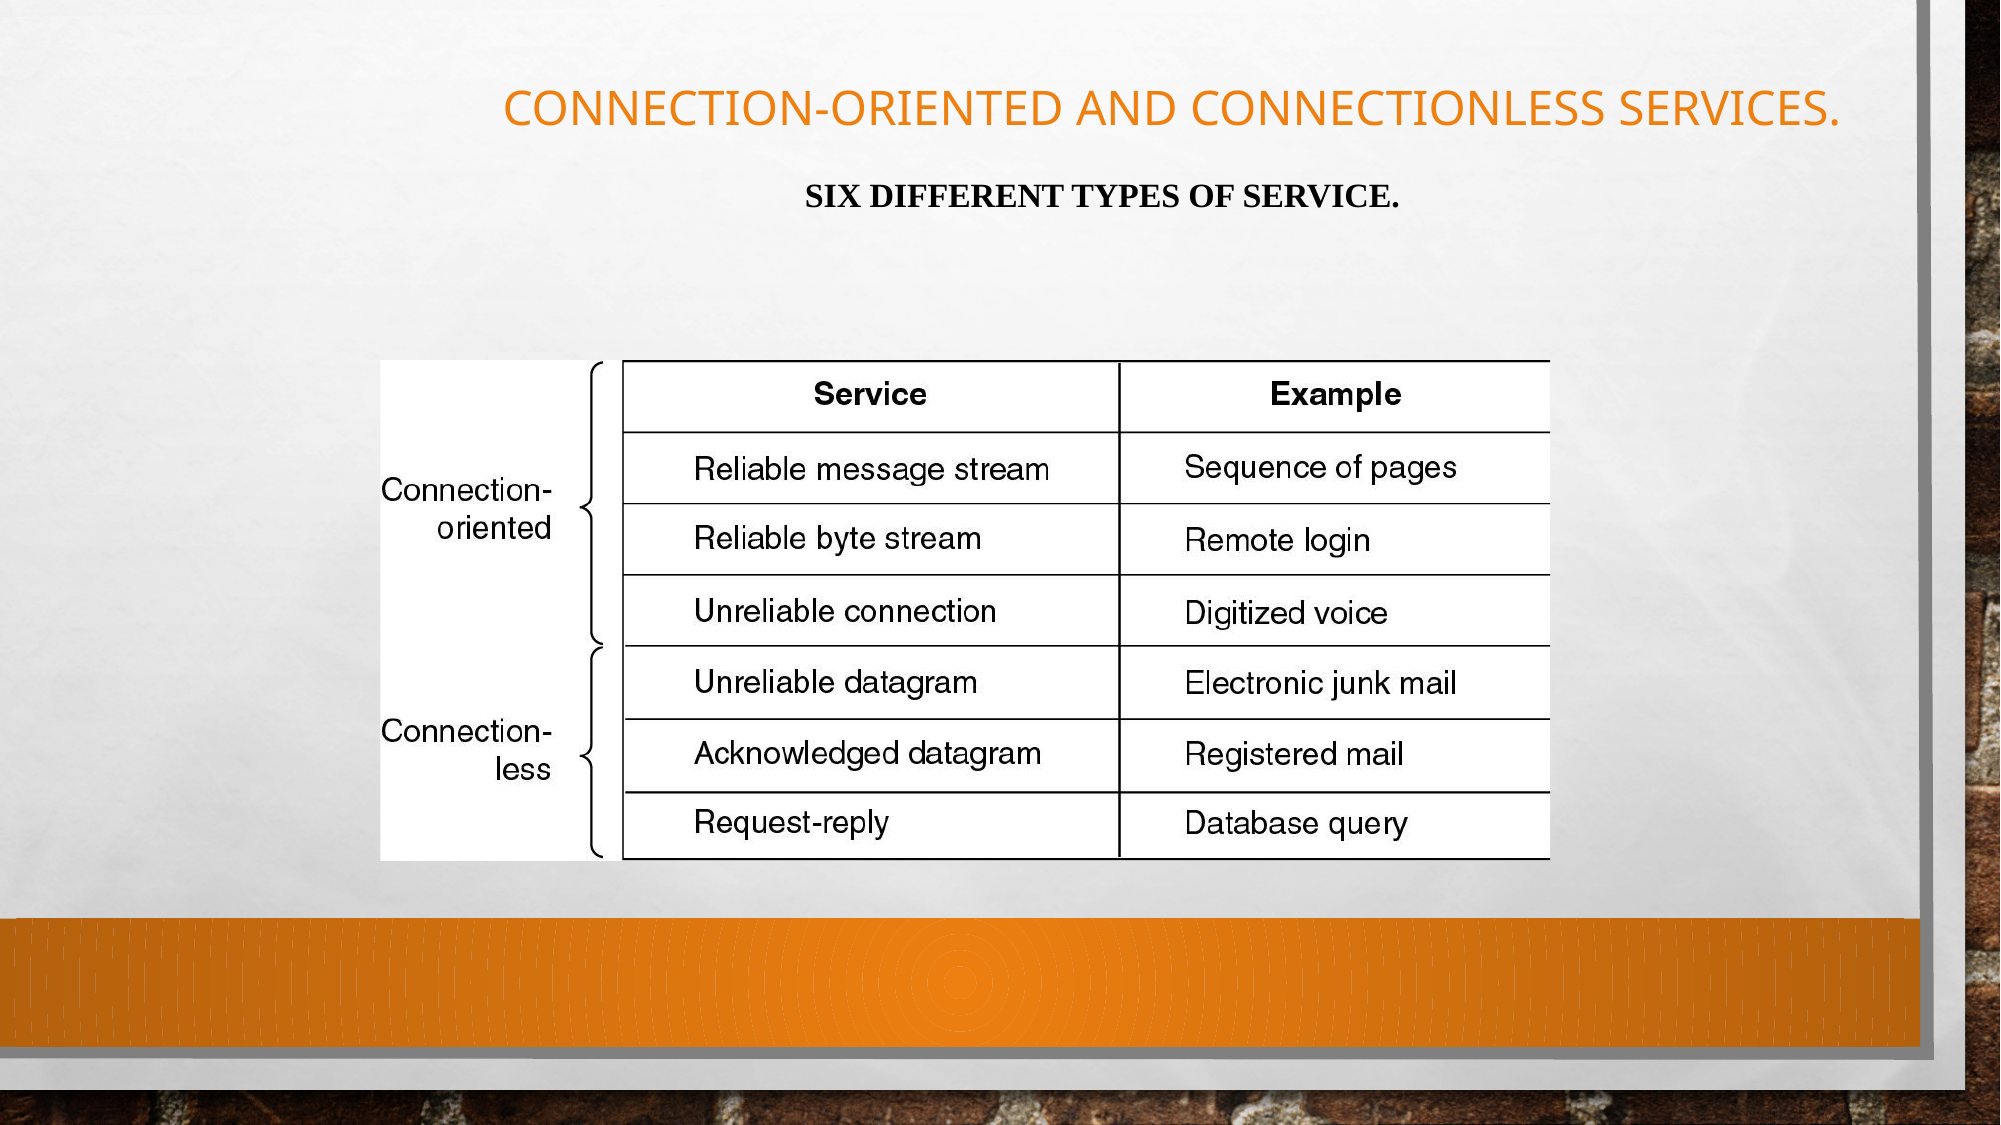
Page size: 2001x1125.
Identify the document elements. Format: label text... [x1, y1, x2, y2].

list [380, 359, 1551, 861]
title Connection-Oriented and Connectionless Services. Six different types of service. [137, 59, 1950, 292]
picture [0, 0, 2000, 1125]
